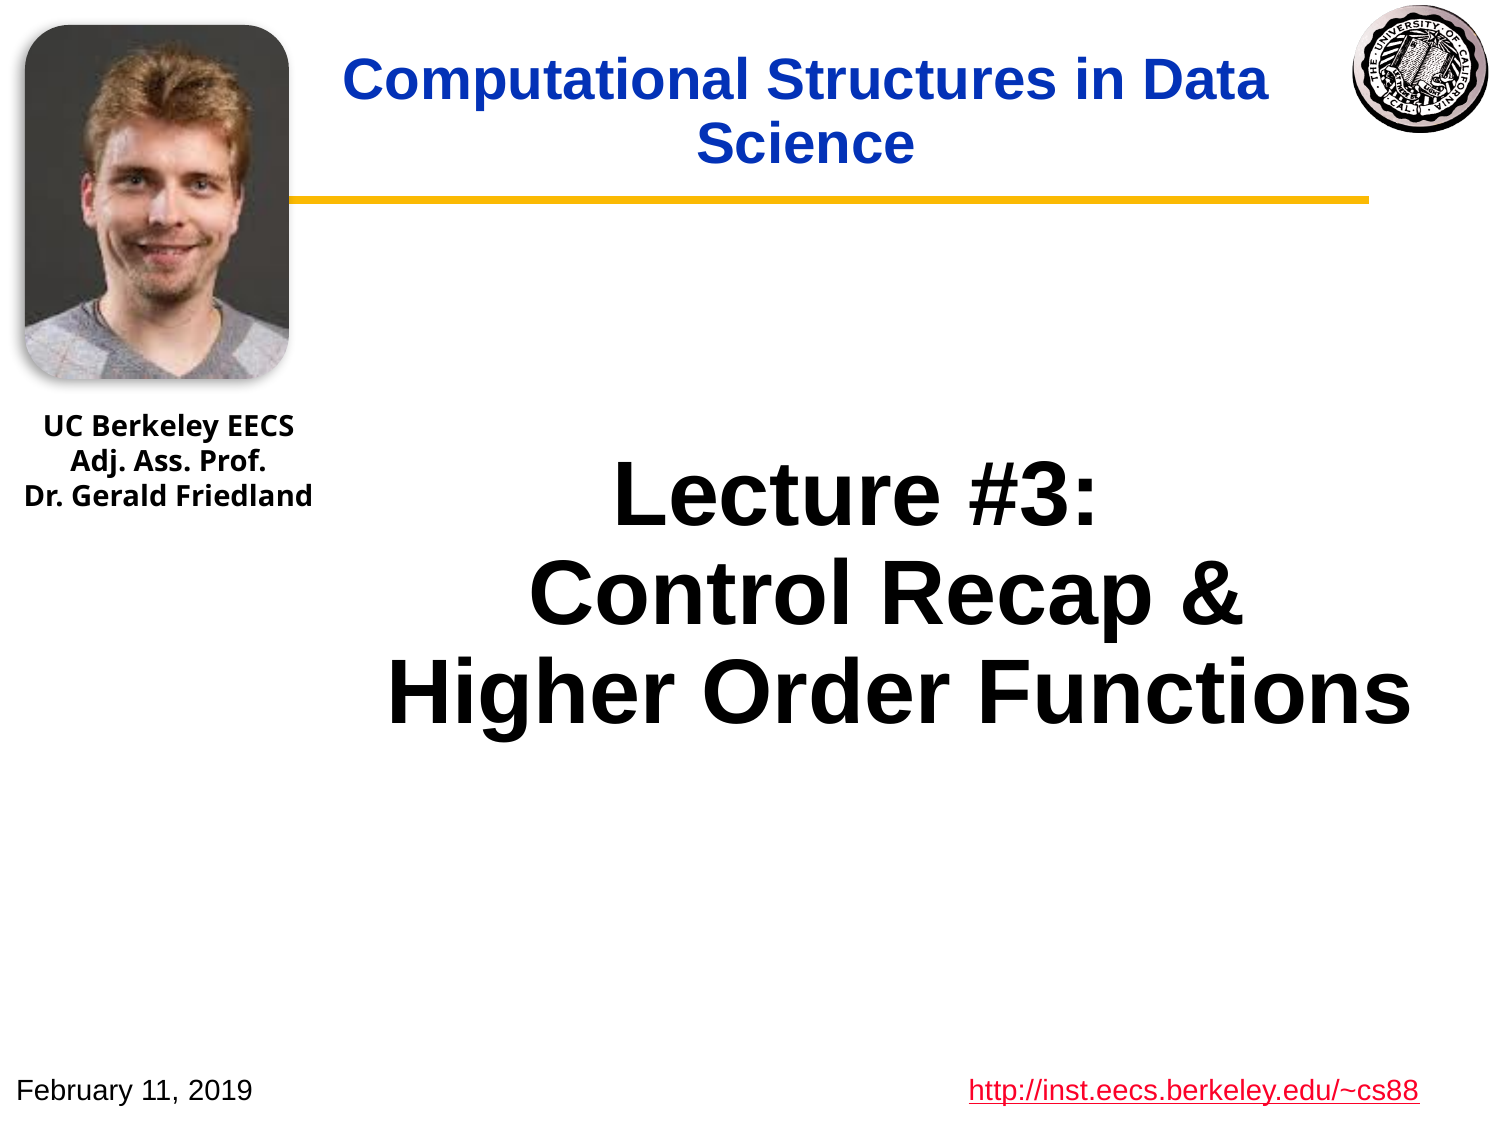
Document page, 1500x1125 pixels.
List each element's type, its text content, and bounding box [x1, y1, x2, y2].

text_box February 11, 2019 [1, 1064, 269, 1115]
picture [1363, 0, 1500, 137]
text_box http://inst.eecs.berkeley.edu/~cs88 [953, 1064, 1435, 1115]
picture [24, 24, 290, 380]
subtitle Lecture #3: Control Recap & Higher Order Functions [156, 378, 1500, 929]
title Computational Structures in Data Science [249, 0, 1363, 163]
text_box UC Berkeley EECS Adj. Ass. Prof. Dr. Gerald Friedland [0, 399, 375, 520]
